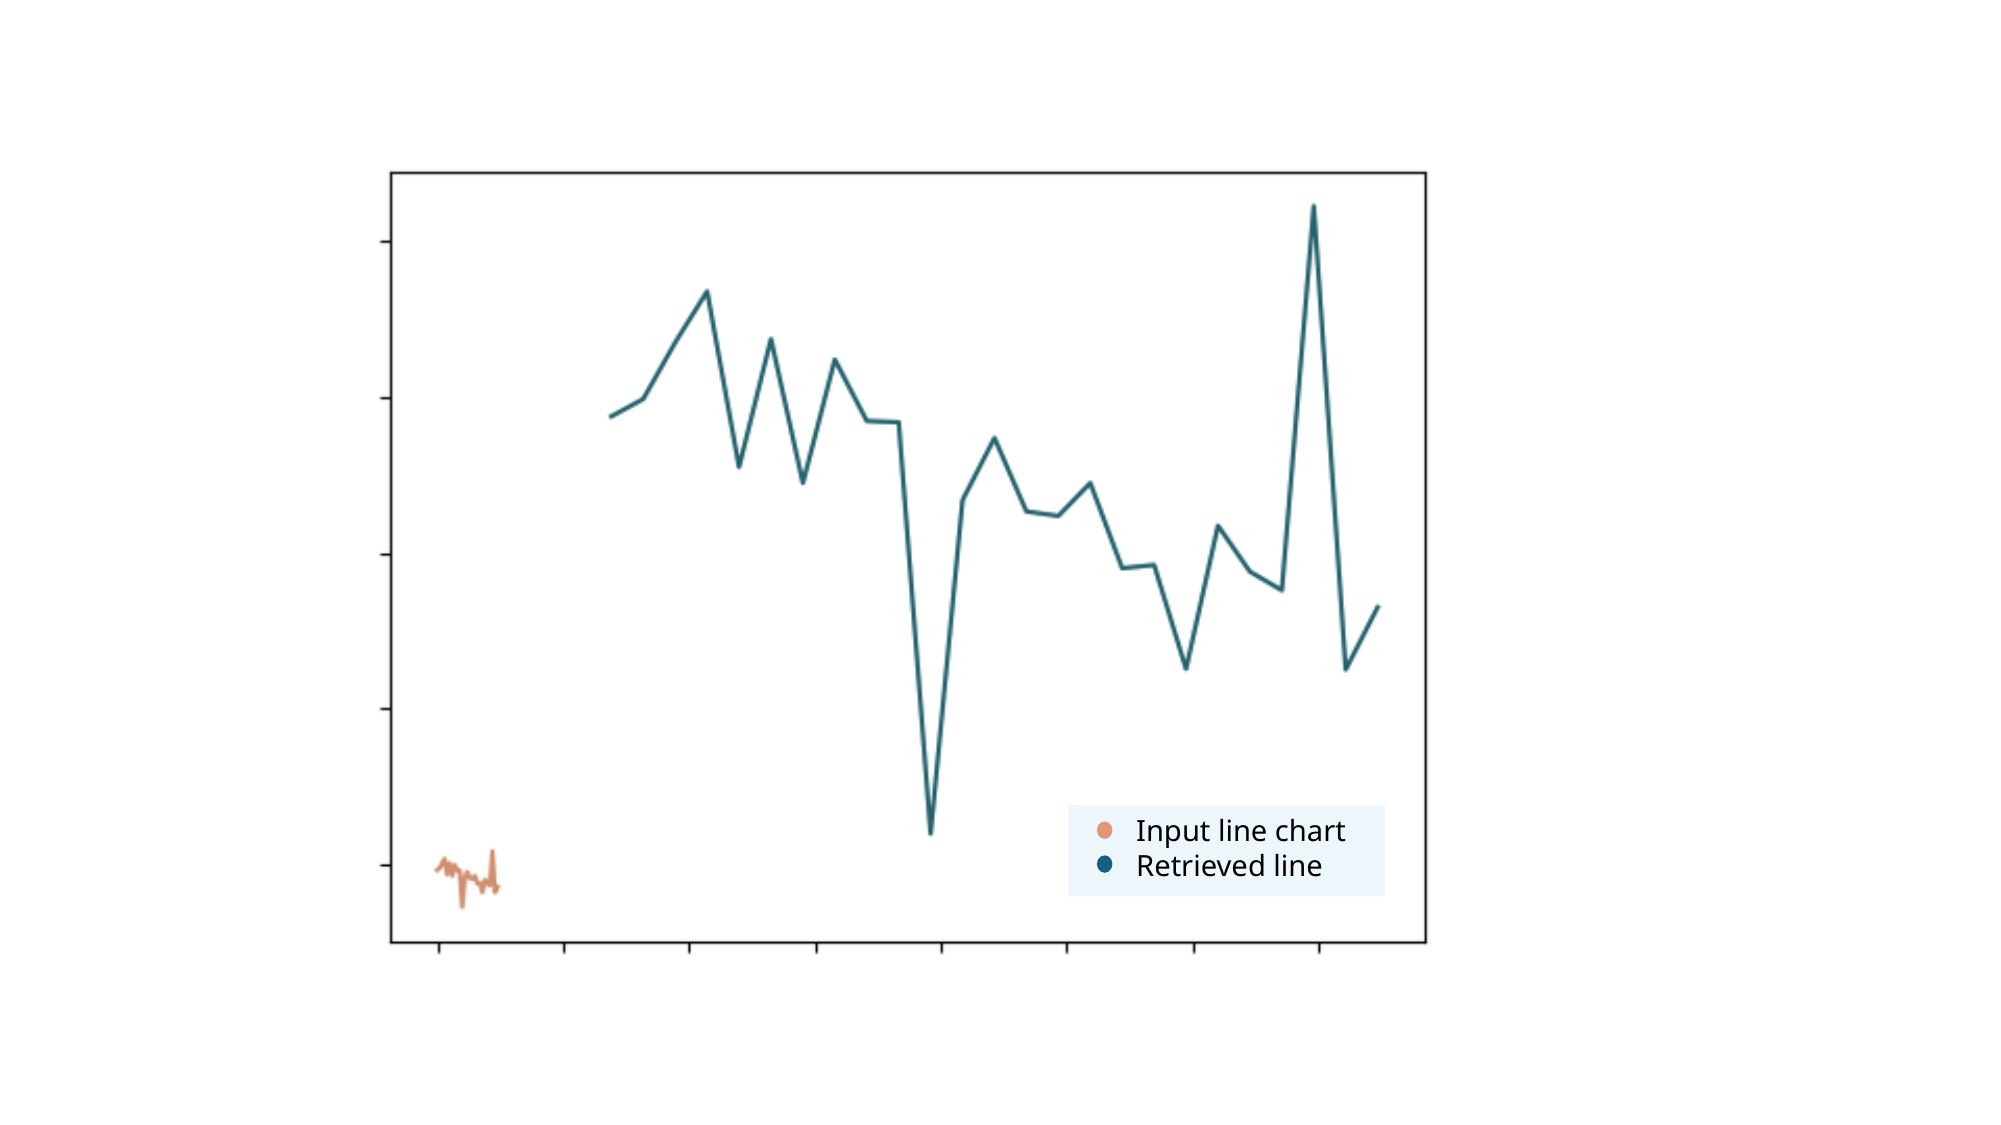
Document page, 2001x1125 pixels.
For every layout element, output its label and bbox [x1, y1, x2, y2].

picture [375, 161, 1444, 964]
text_box [1068, 804, 1386, 897]
